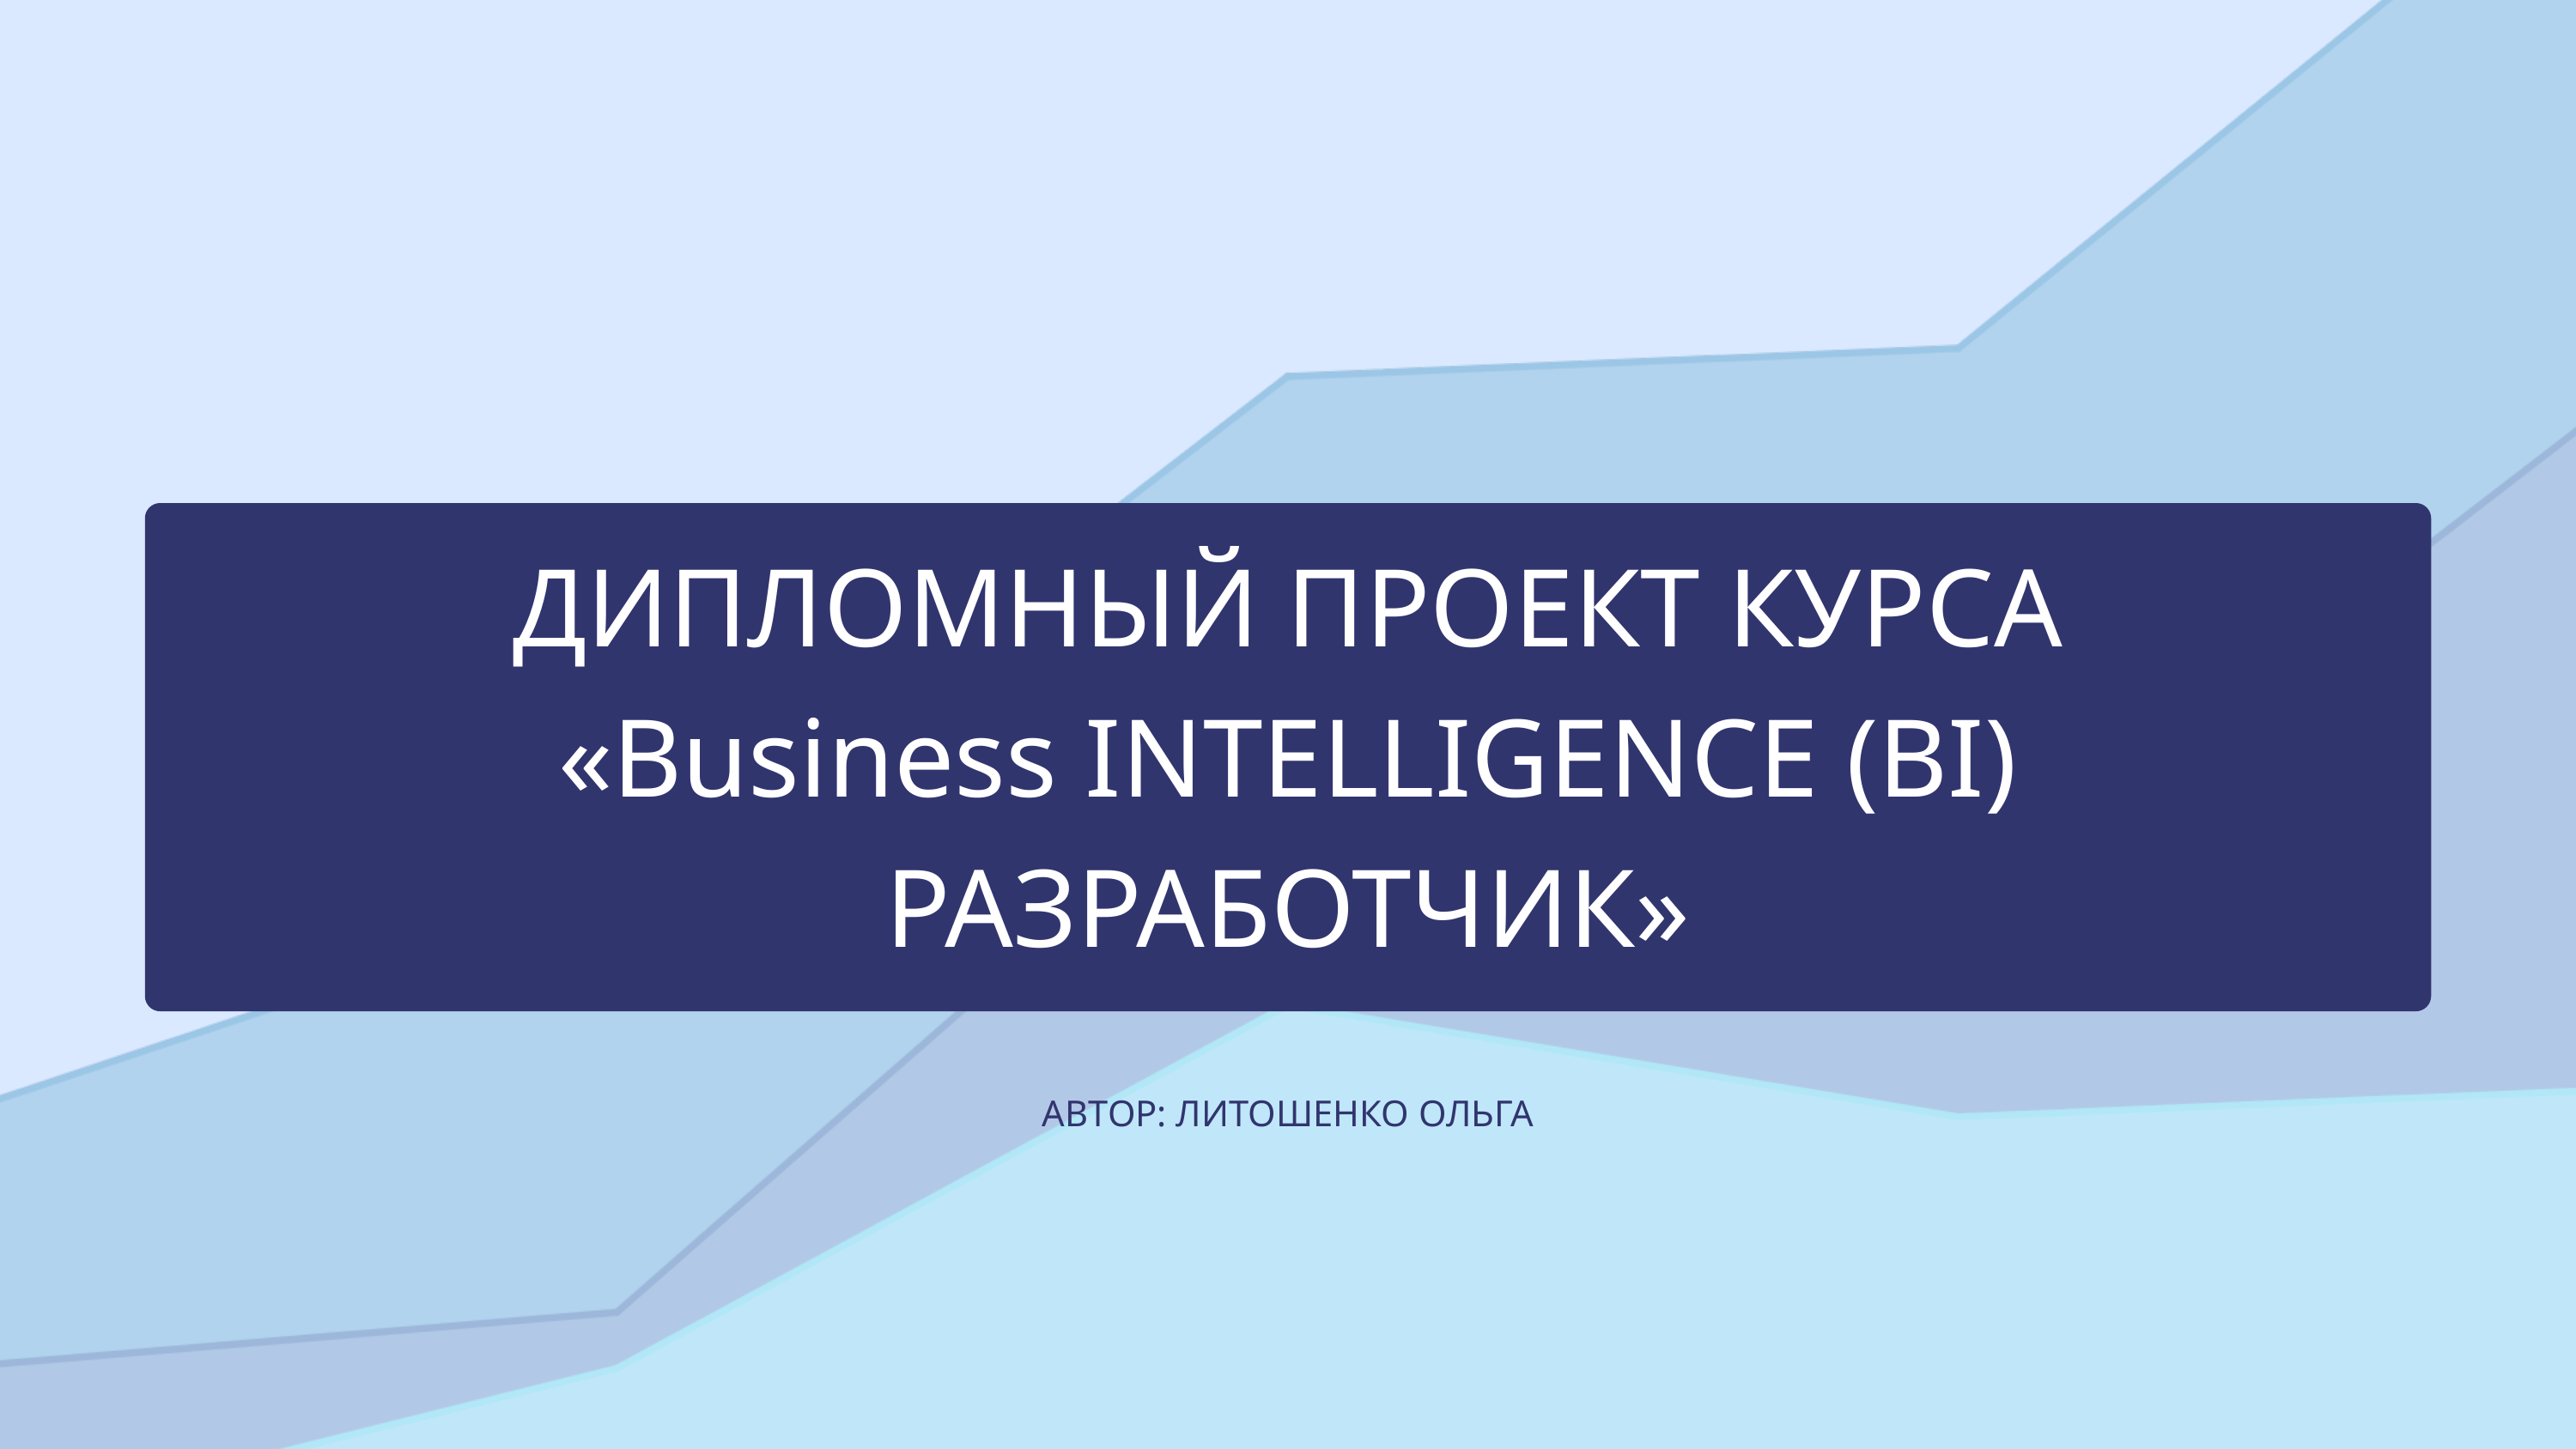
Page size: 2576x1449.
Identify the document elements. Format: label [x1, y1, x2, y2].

text_box [144, 502, 2432, 1012]
picture [0, 0, 2576, 1449]
